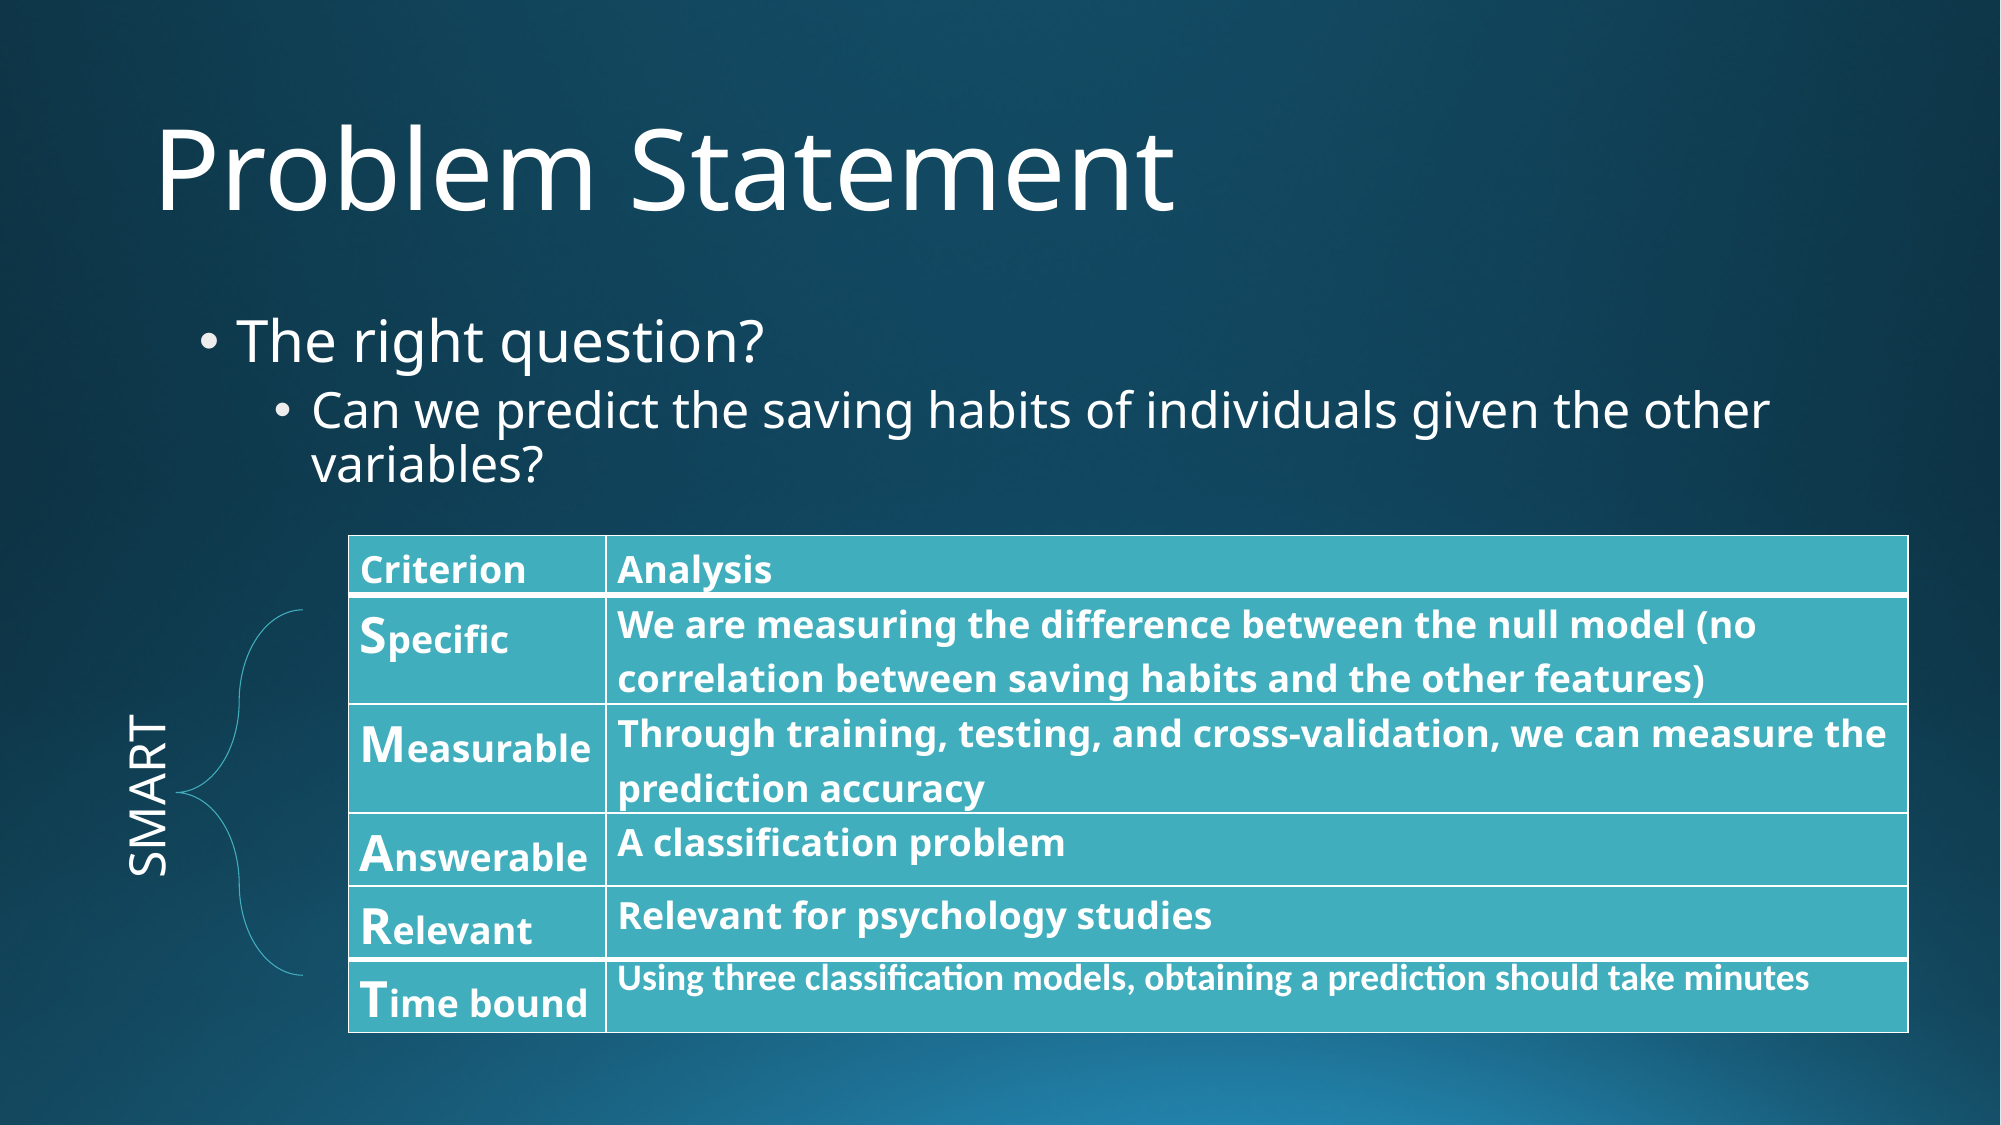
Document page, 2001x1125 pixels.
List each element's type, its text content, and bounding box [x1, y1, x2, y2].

list The right question? Can we predict the saving habits of individuals given the other variables? [183, 304, 1863, 1019]
table_cell A classification problem [607, 814, 1907, 885]
table_cell We are measuring the difference between the null model (no correlation between saving habits and the other features) [607, 598, 1907, 703]
table_cell Answerable [349, 814, 605, 885]
table_cell Relevant [349, 887, 605, 957]
table_cell Through training, testing, and cross-validation, we can measure the prediction accuracy [607, 705, 1907, 812]
table_header Analysis [607, 536, 1907, 592]
title Problem Statement [137, 64, 1863, 283]
table_header Criterion [349, 536, 605, 592]
table_cell Using three classification models, obtaining a prediction should take minutes [607, 962, 1907, 1032]
table_cell Relevant for psychology studies [607, 887, 1907, 957]
table_cell Specific [349, 598, 605, 703]
text_box SMART [107, 686, 183, 894]
picture [0, 0, 2001, 1125]
text_box [183, 609, 303, 976]
table_cell Measurable [349, 705, 605, 812]
table_cell Time bound [349, 962, 605, 1032]
